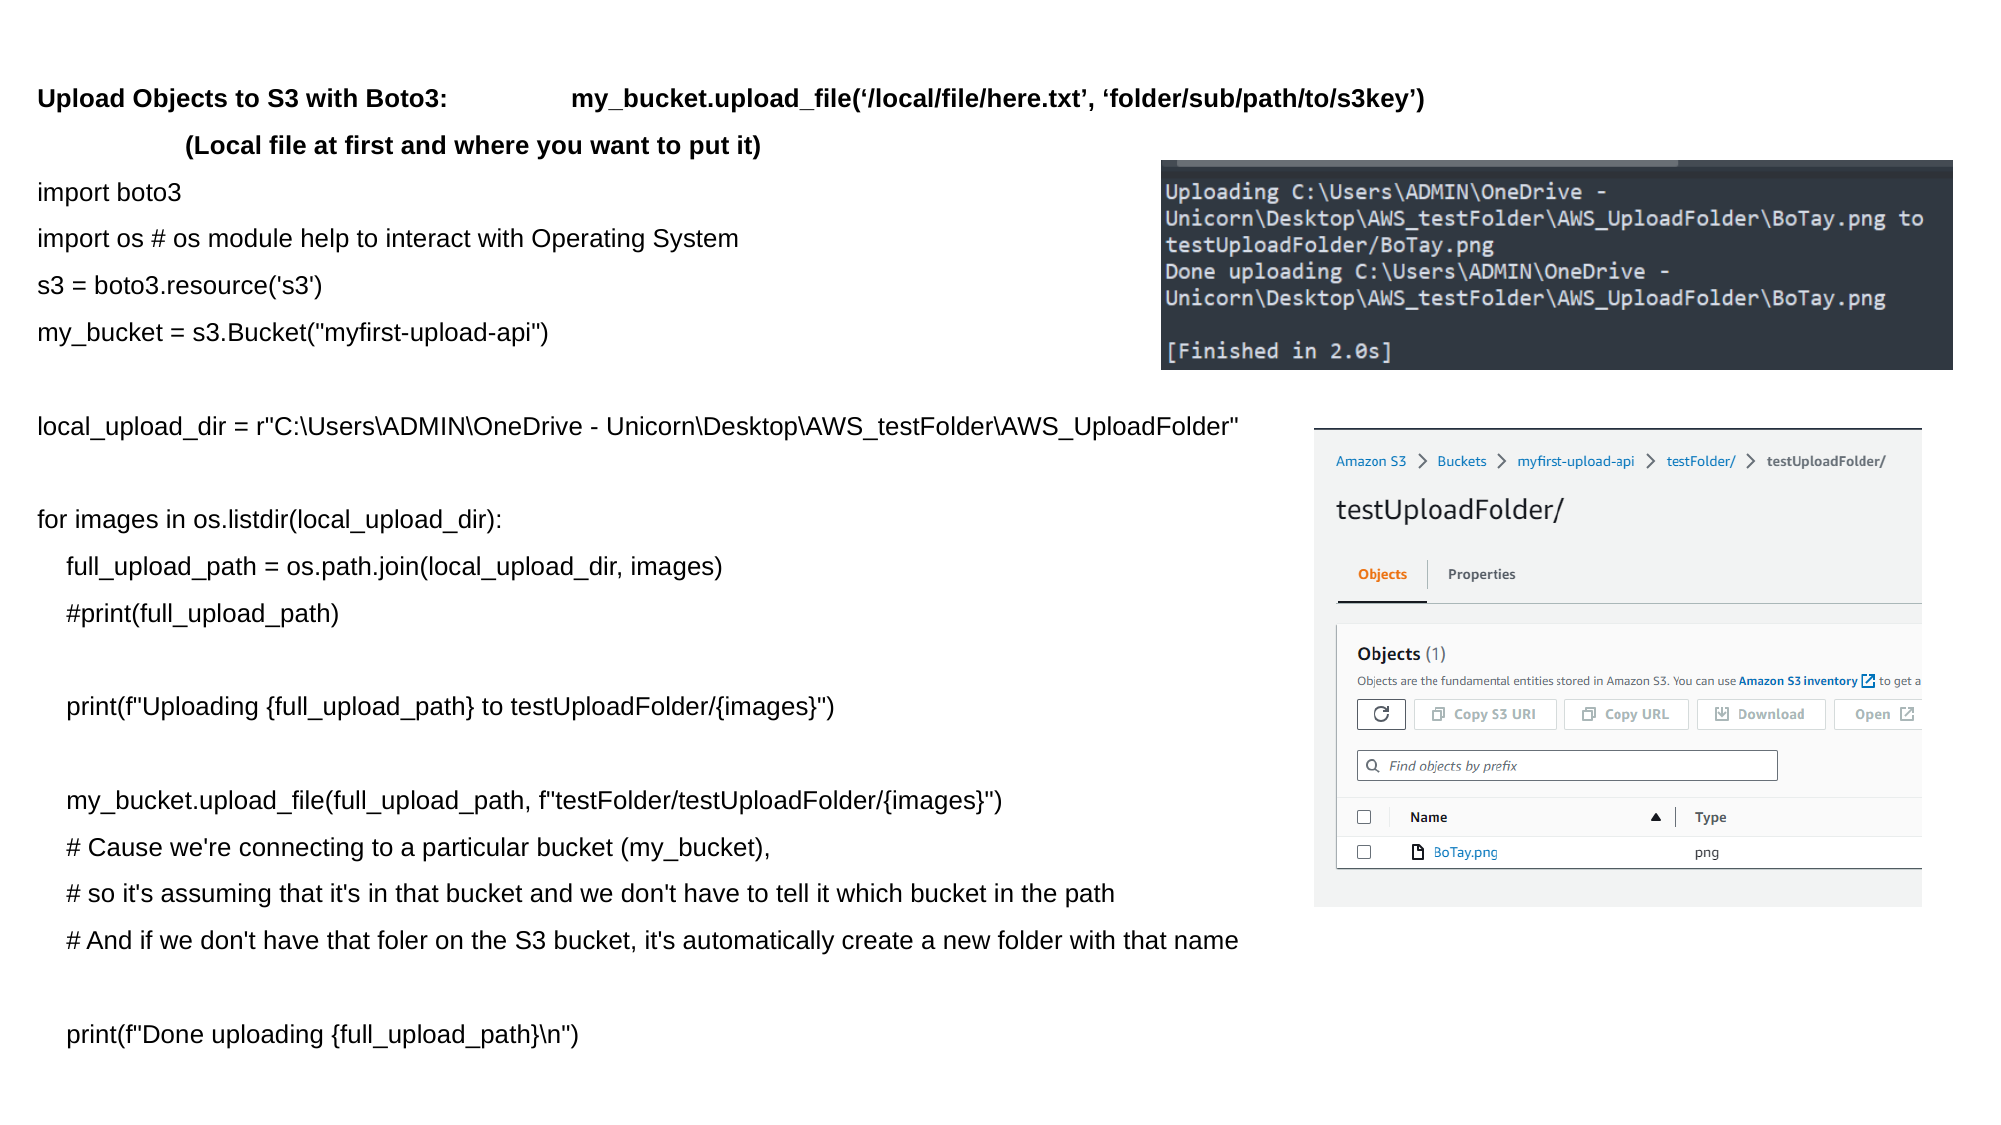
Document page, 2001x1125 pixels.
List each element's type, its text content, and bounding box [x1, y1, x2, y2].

text_box Upload Objects to S3 with Boto3: my_bucket.upload_file(‘/local/file/here.txt’, ‘folder/sub/path/to/s3key’) (Local file at first and where you want to put it) import boto3 import os # os module help to interact with Operating System s3 = boto3.resource('s3') my_bucket = s3.Bucket("myfirst-upload-api") local_upload_dir = r"C:\Users\ADMIN\OneDrive - Unicorn\Desktop\AWS_testFolder\AWS_UploadFolder" for images in os.listdir(local_upload_dir): full_upload_path = os.path.join(local_upload_dir, images) #print(full_upload_path) print(f"Uploading {full_upload_path} to testUploadFolder/{images}") my_bucket.upload_file(full_upload_path, f"testFolder/testUploadFolder/{images}") # Cause we're connecting to a particular bucket (my_bucket), # so it's assuming that it's in that bucket and we don't have to tell it which bucket in the path # And if we don't have that foler on the S3 bucket, it's automatically create a new folder with that name print(f"Done uploading {full_upload_path}\n") [22, 58, 1978, 1067]
picture [1314, 428, 1922, 907]
picture [1161, 160, 1953, 370]
